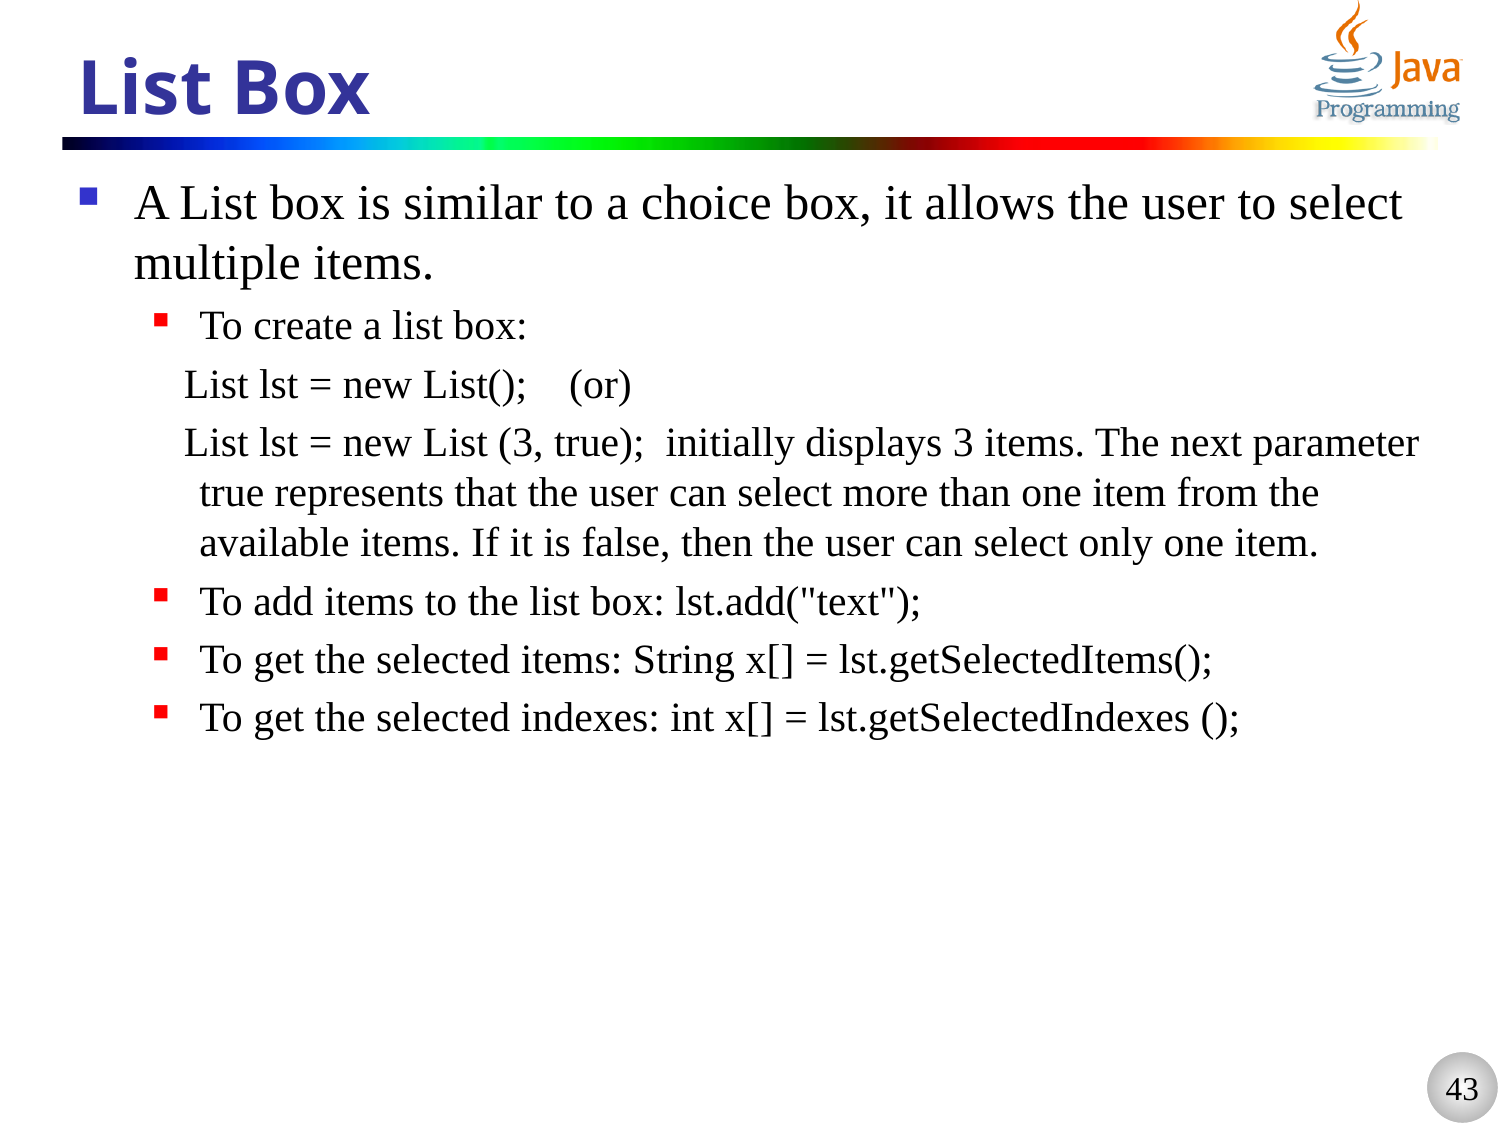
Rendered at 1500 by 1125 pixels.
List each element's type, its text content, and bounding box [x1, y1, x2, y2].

picture [62, 138, 355, 150]
list A List box is similar to a choice box, it allows the user to select multiple items. To create a list box: List lst = new List(); (or) List lst = new List (3, true); initially displays 3 items. The next parameter true represents that the user can select more than one item from the available items. If it is false, then the user can select only one item. To add items to the list box: lst.add("text"); To get the selected items: String x[] = lst.getSelectedItems(); To get the selected indexes: int x[] = lst.getSelectedIndexes (); [62, 162, 1438, 1063]
title List Box [62, 37, 1438, 138]
picture [382, 138, 1438, 150]
picture [1312, 0, 1463, 125]
